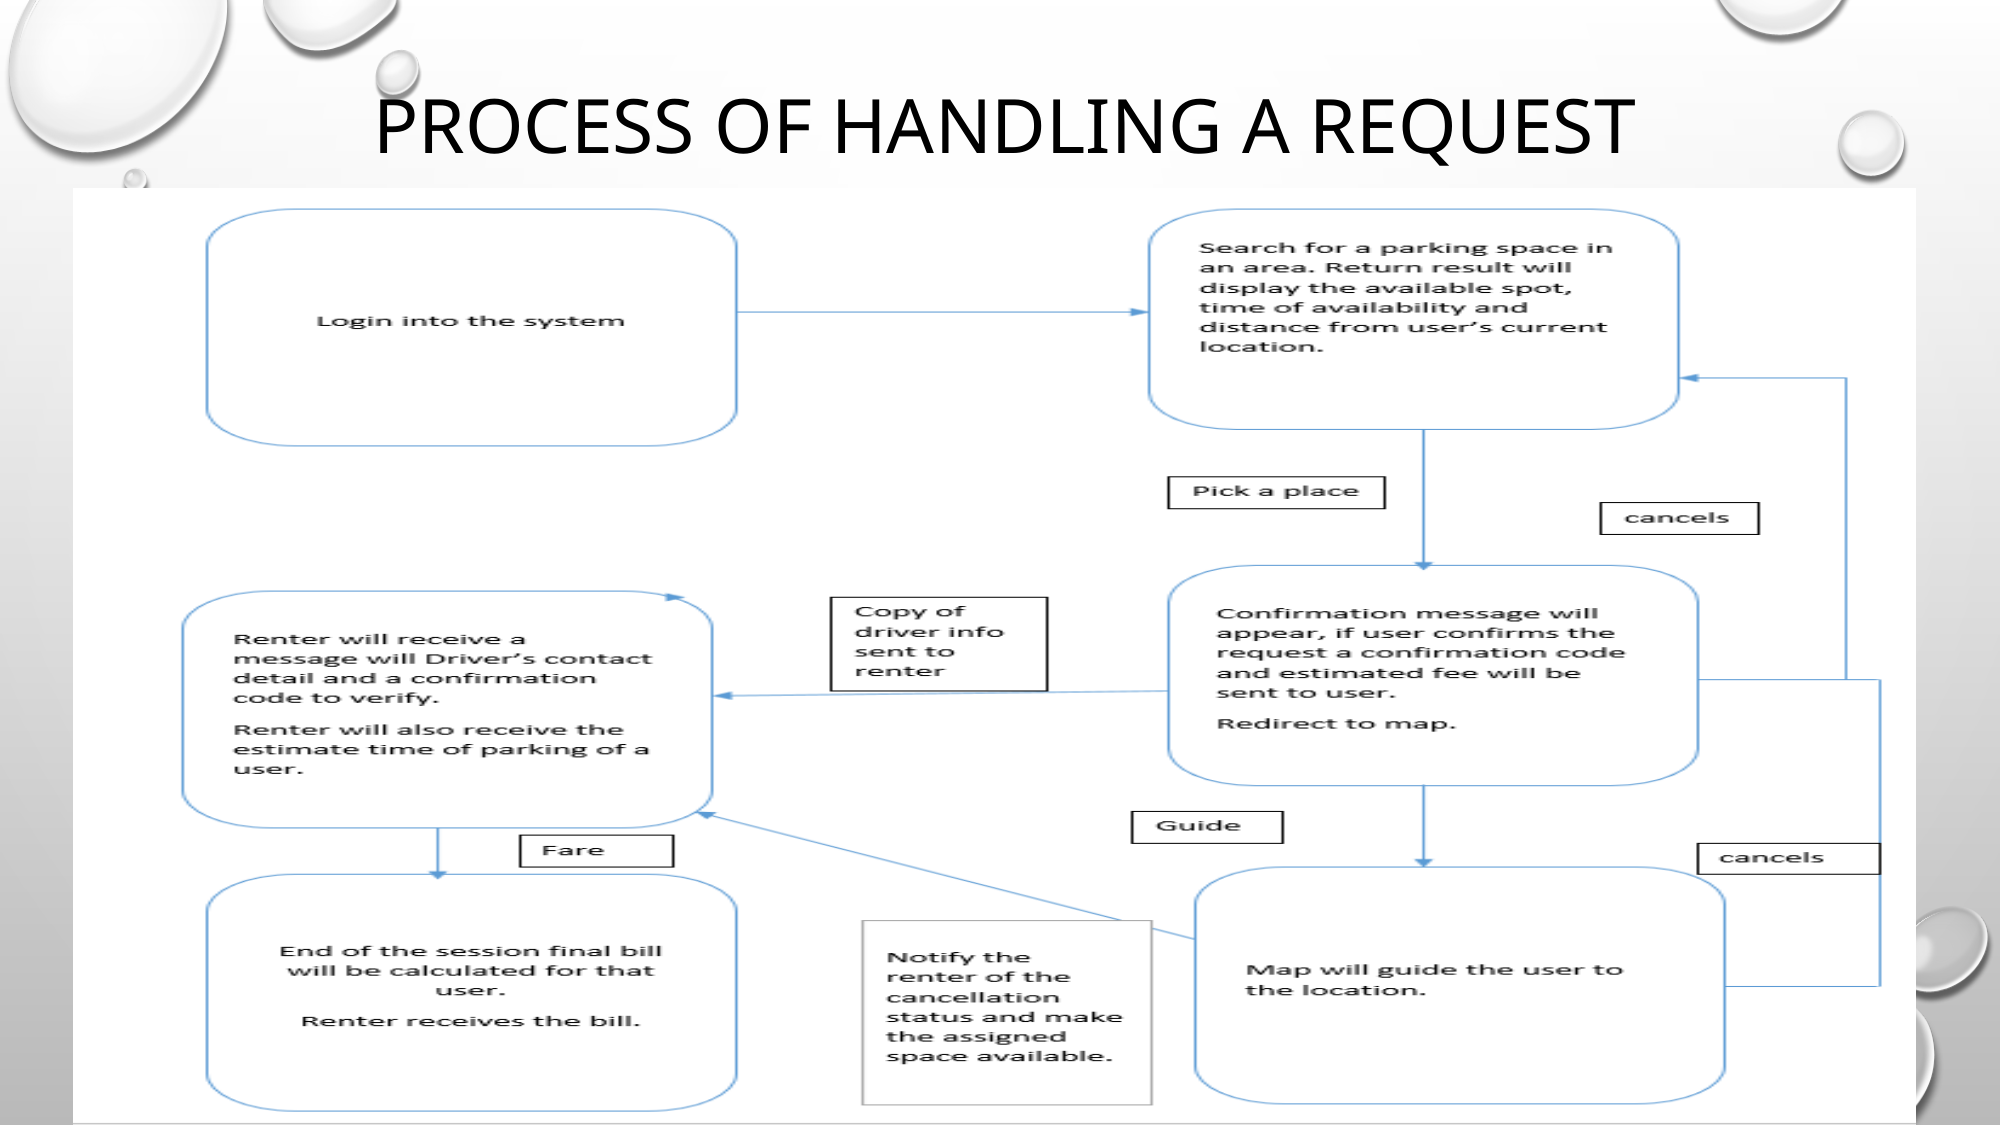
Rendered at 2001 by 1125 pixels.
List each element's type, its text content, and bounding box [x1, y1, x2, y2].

title Process of handling a request [155, 15, 1856, 186]
picture [0, 0, 2000, 1125]
